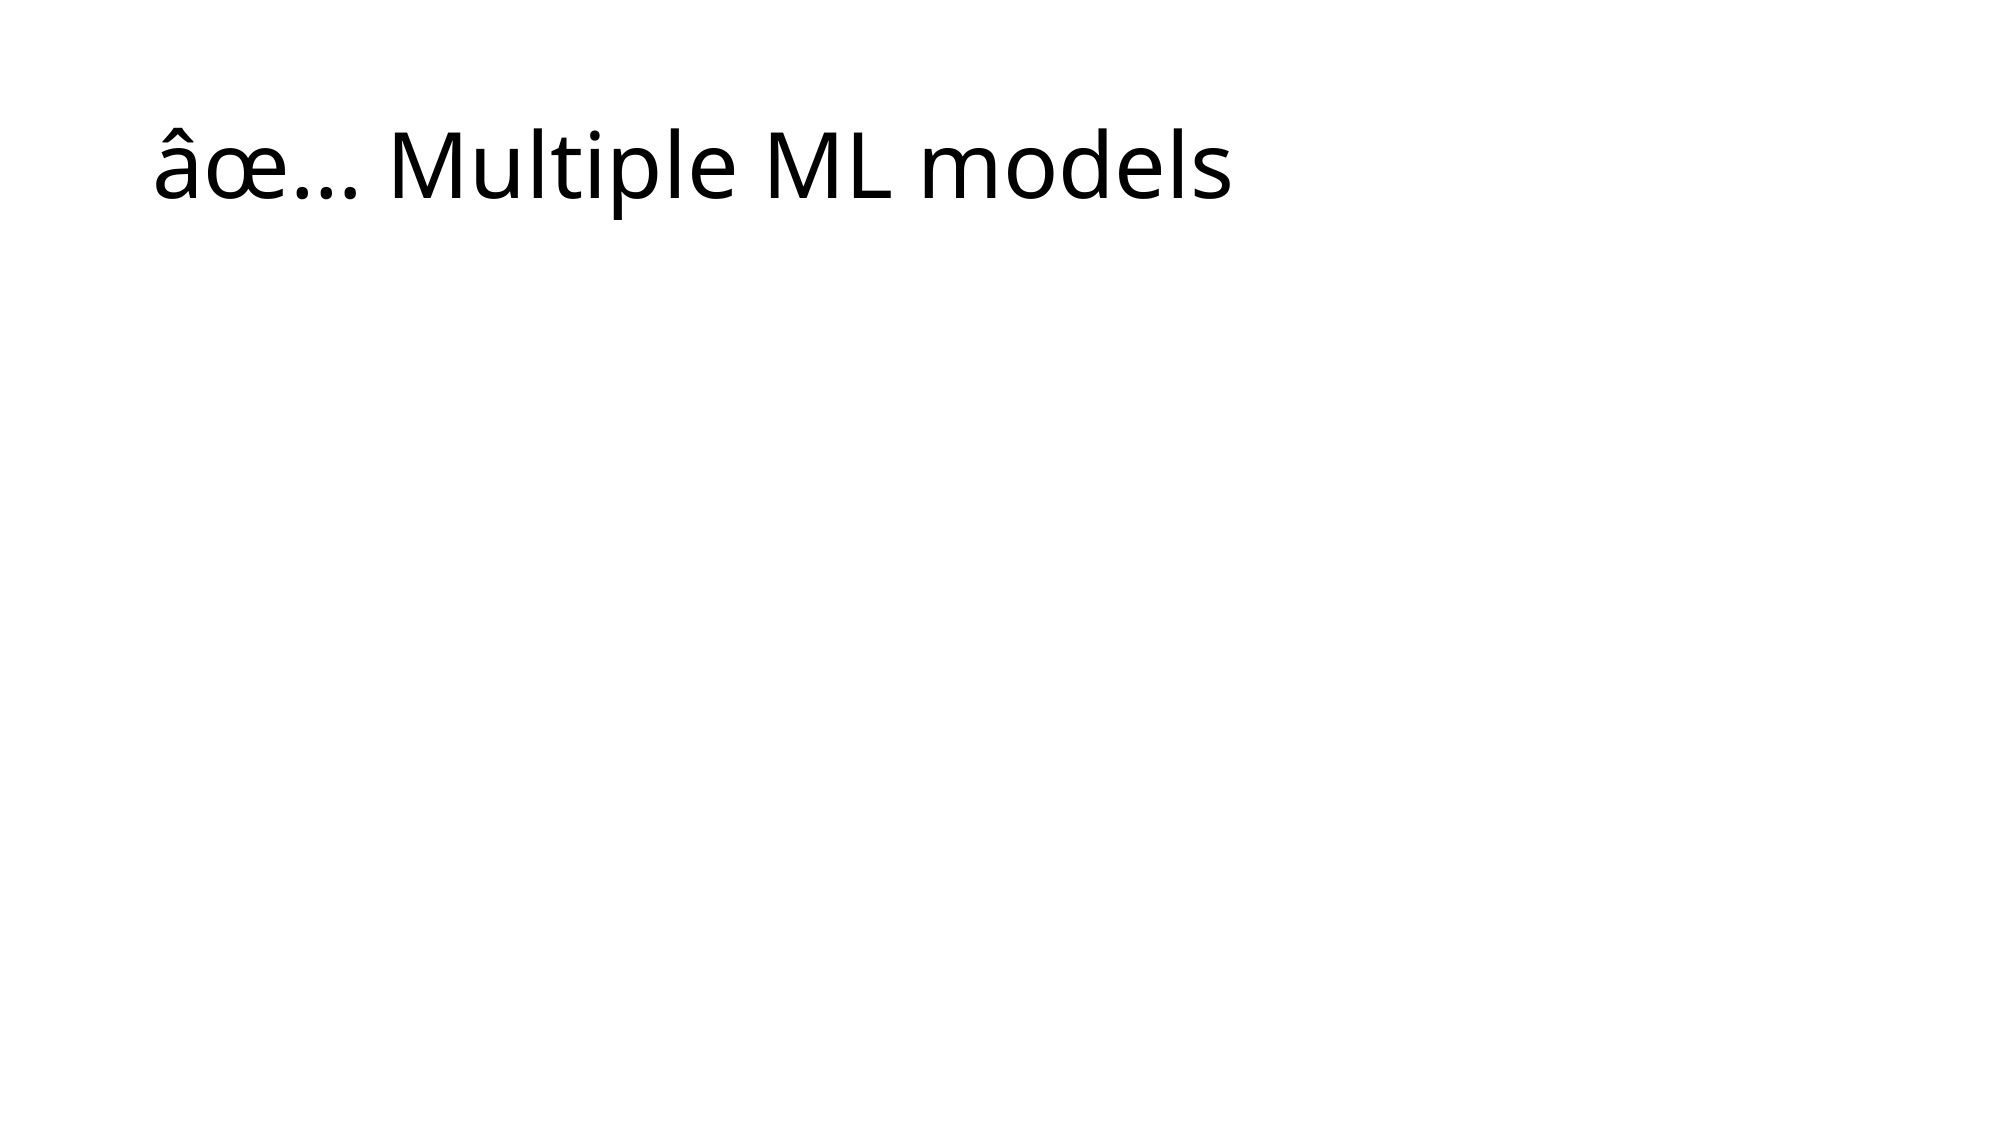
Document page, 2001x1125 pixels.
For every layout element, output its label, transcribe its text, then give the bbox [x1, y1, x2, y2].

title âœ… Multiple ML models [137, 59, 1863, 278]
